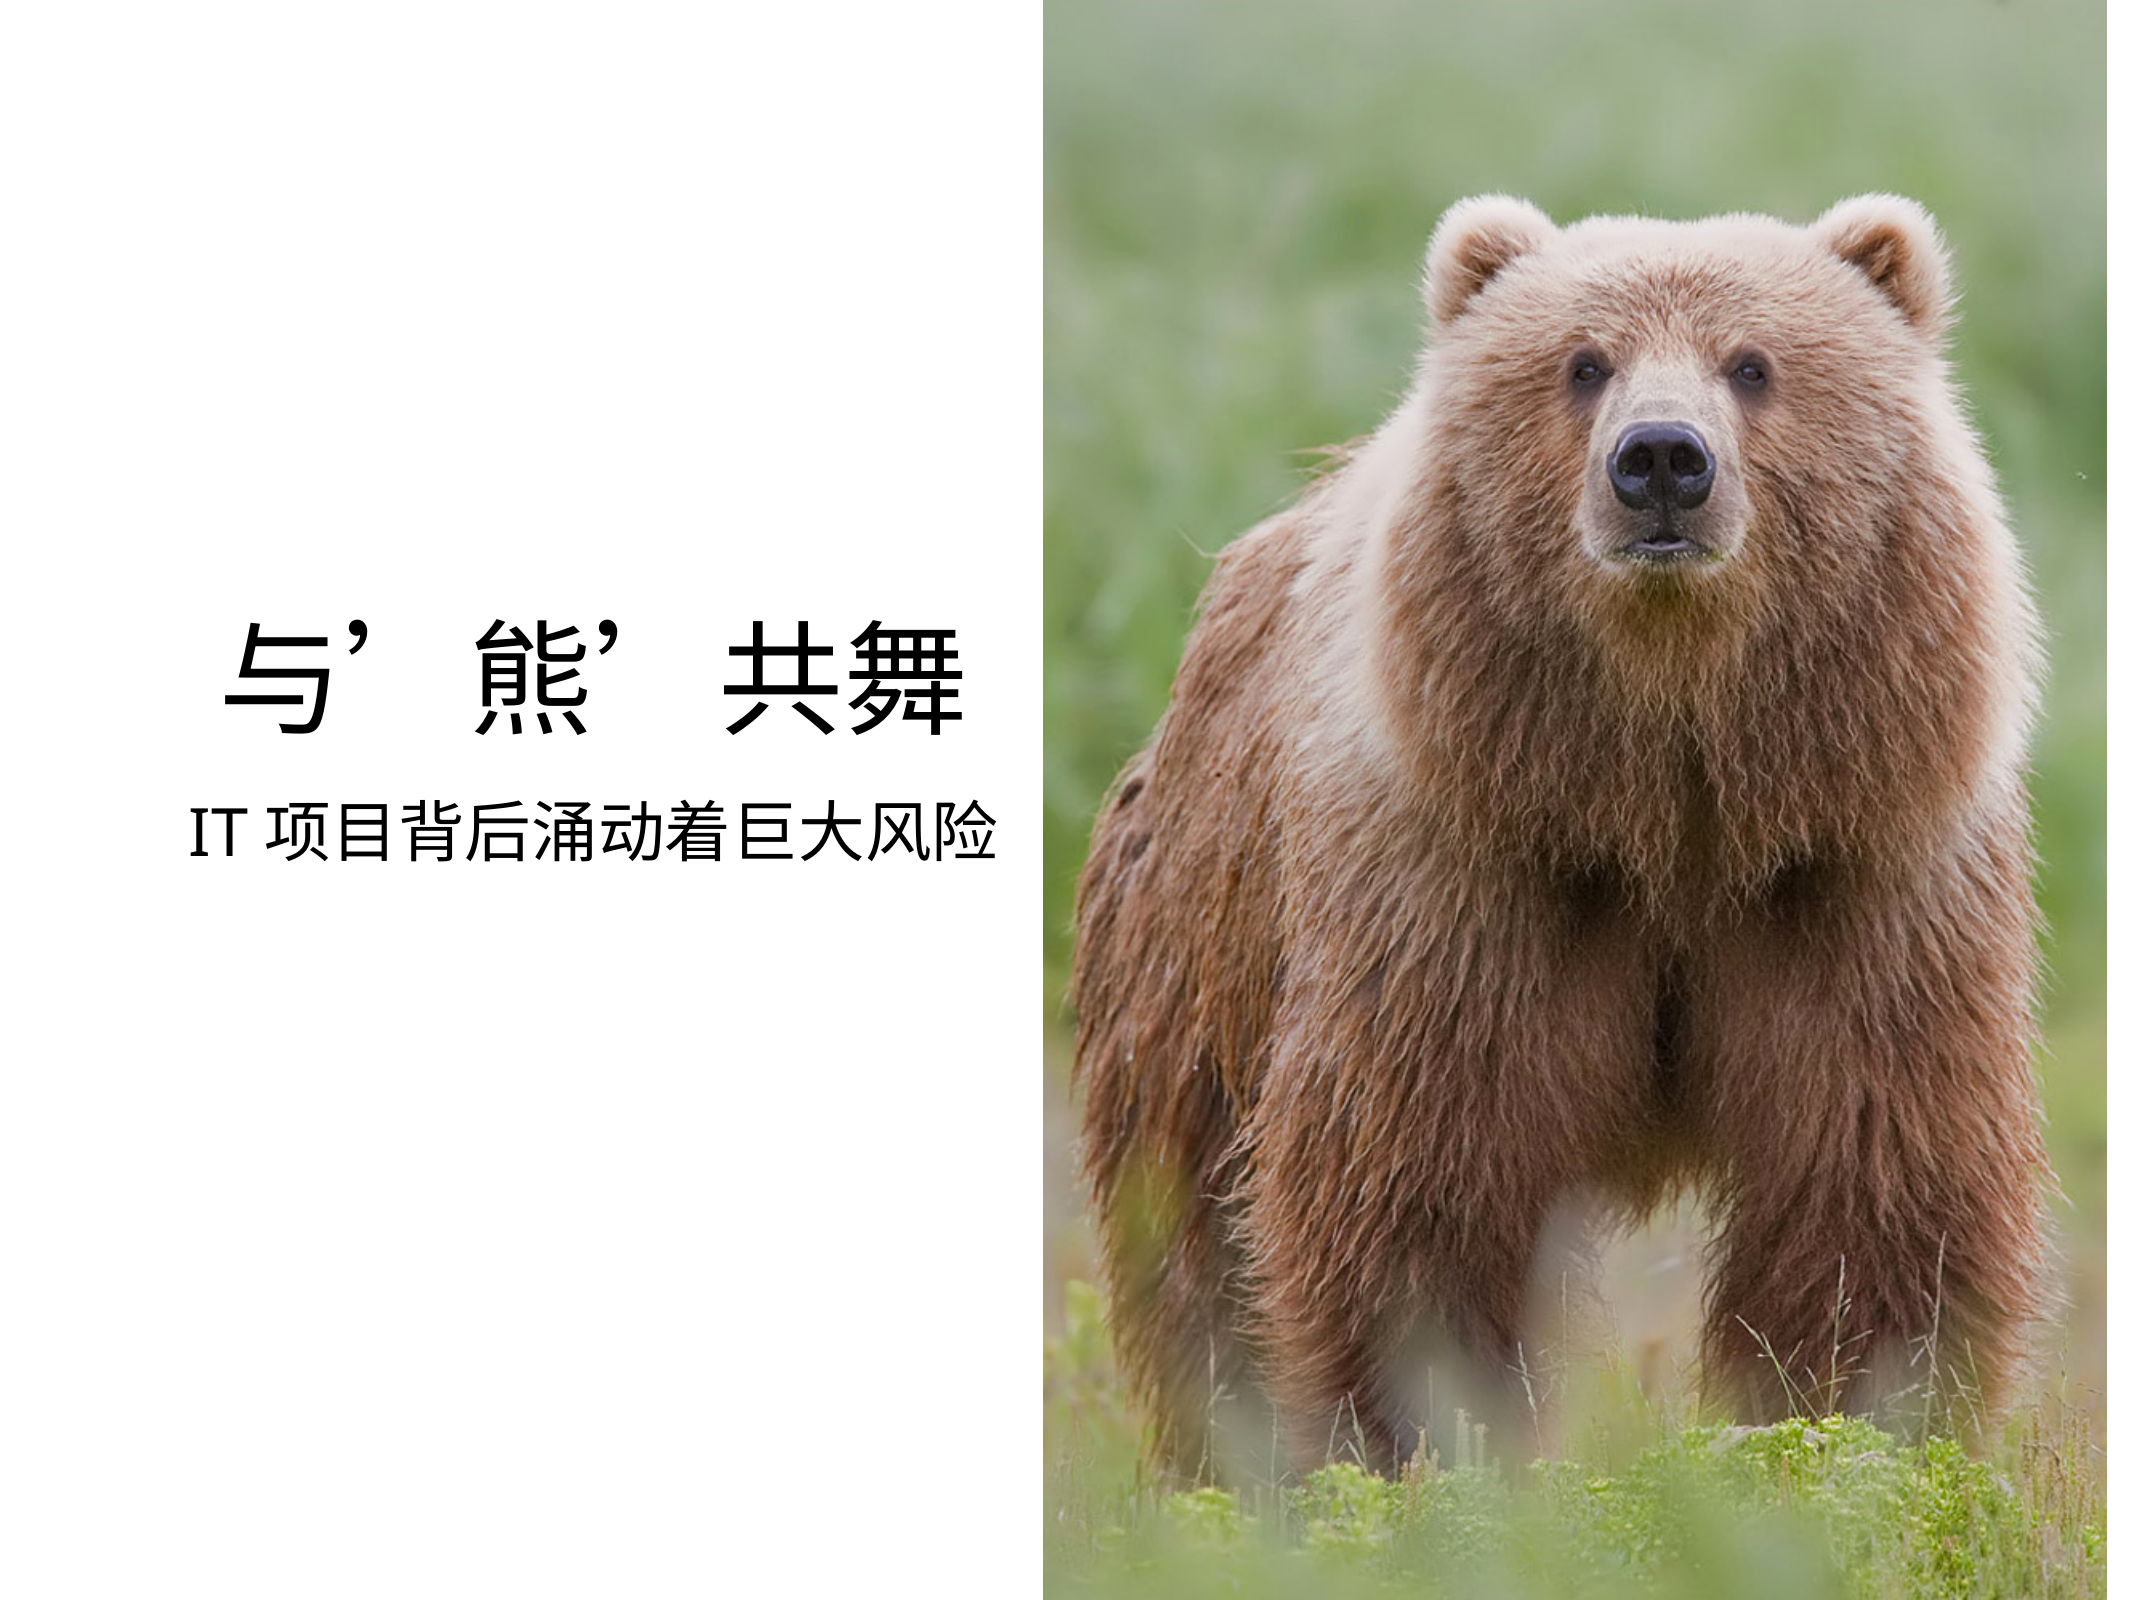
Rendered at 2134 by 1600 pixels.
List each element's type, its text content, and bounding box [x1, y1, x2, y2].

list IT项目背后涌动着巨大风险 [155, 780, 1032, 1455]
picture [1043, 0, 2107, 1600]
title 与’熊’共舞 [155, 103, 1032, 759]
